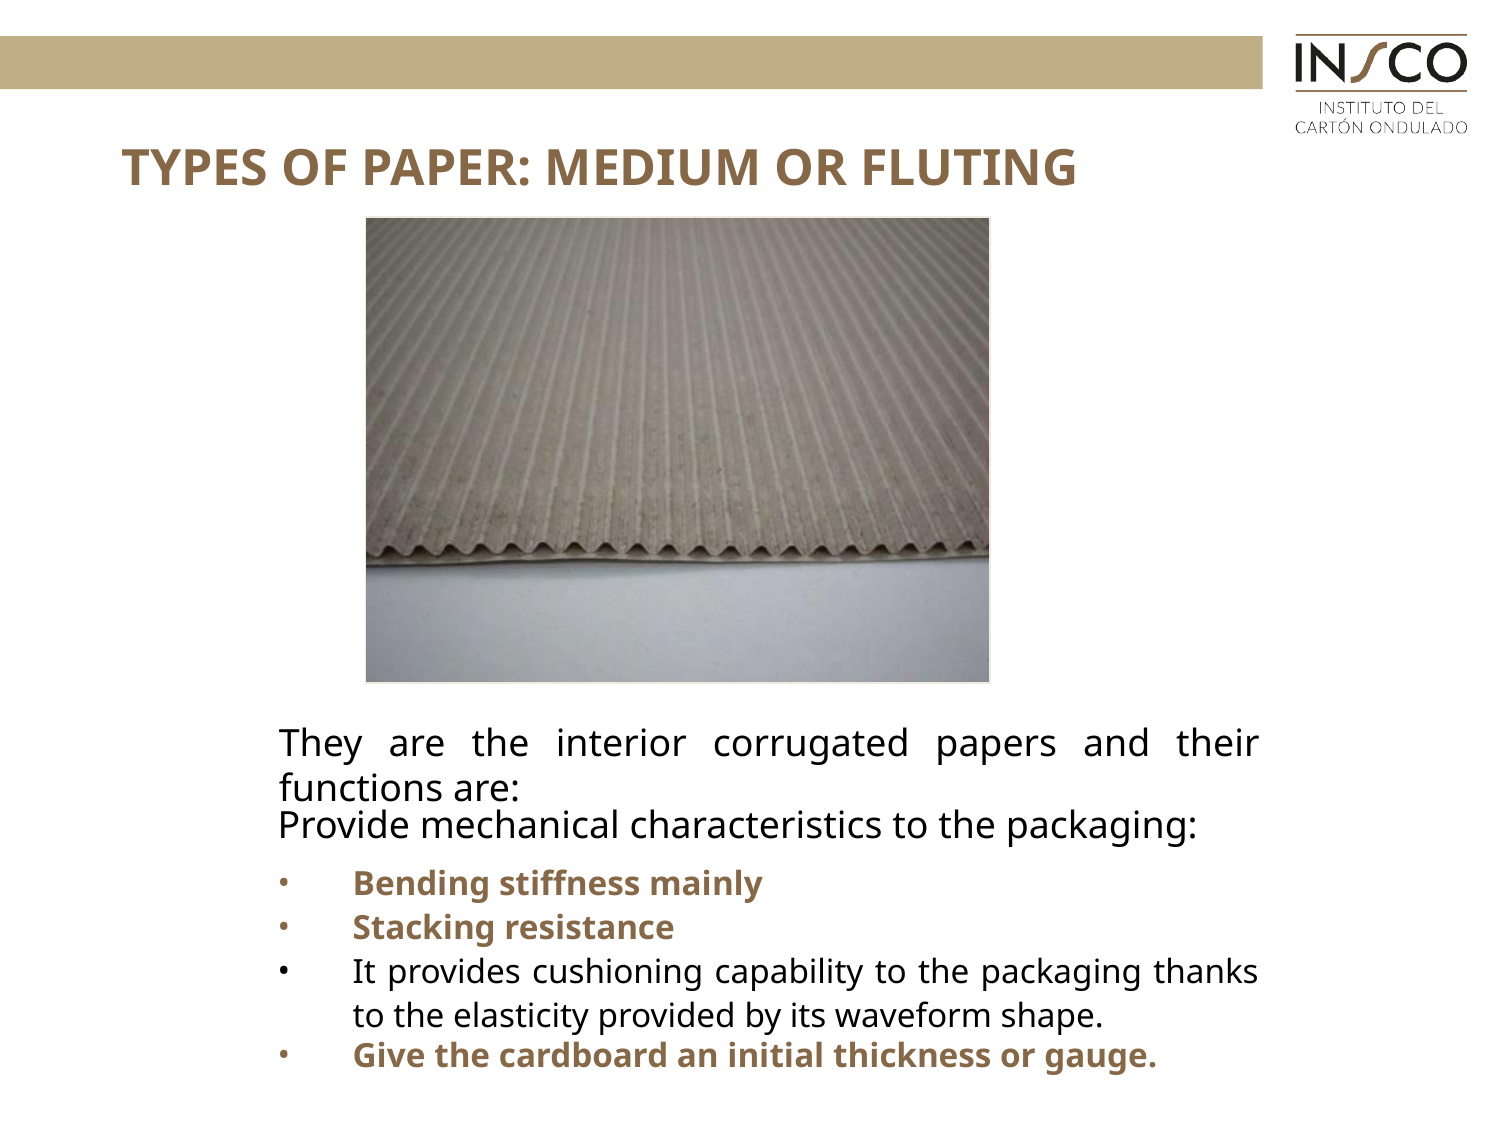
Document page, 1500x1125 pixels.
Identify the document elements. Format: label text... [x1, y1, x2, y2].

text_box Provide mechanical characteristics to the packaging: Bending stiffness mainly Stacking resistance It provides cushioning capability to the packaging thanks to the elasticity provided by its waveform shape. Give the cardboard an initial thickness or gauge. [277, 801, 1261, 1077]
text_box [1304, 9, 1331, 114]
picture [1259, 0, 1500, 161]
list TYPES OF PAPER: MEDIUM OR FLUTING [106, 127, 1397, 781]
picture [365, 217, 990, 683]
